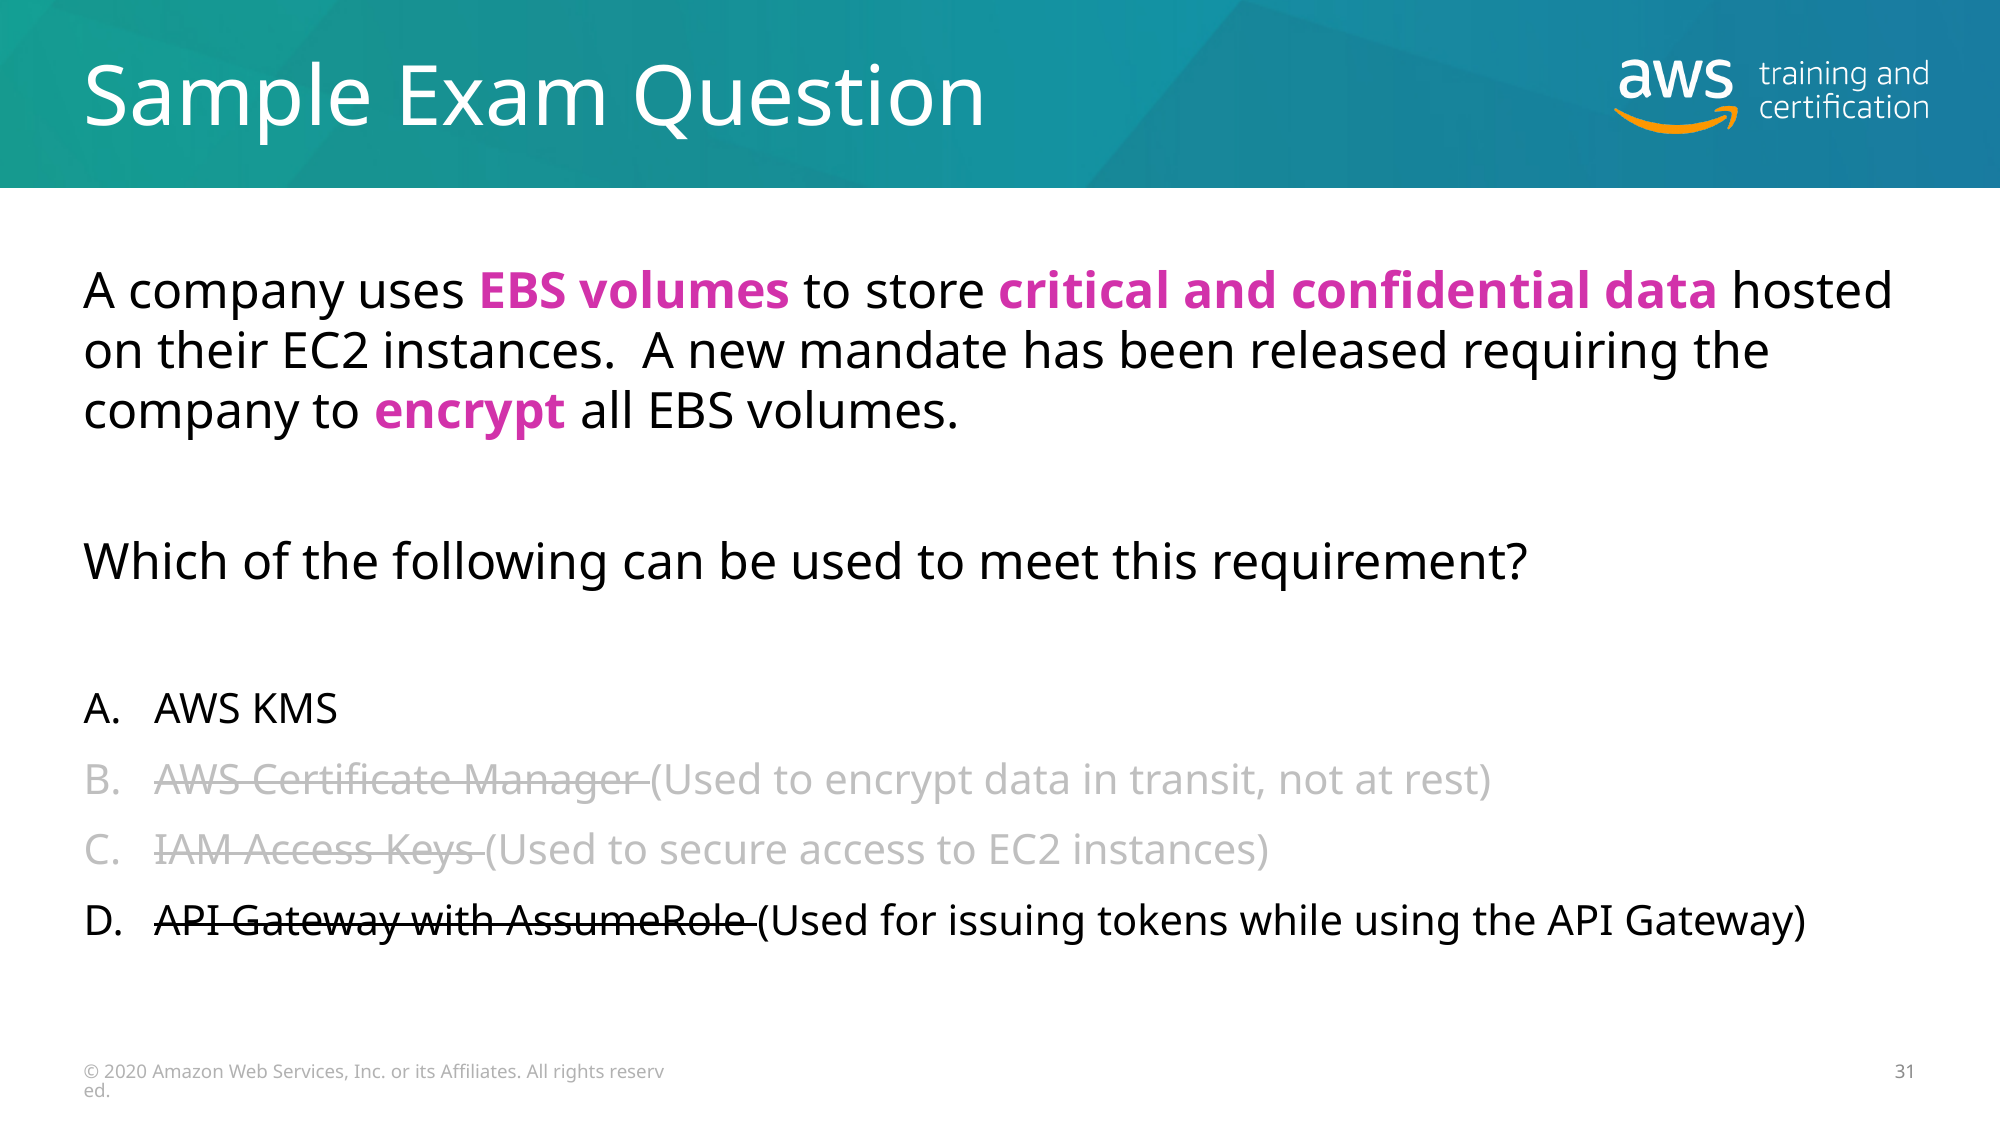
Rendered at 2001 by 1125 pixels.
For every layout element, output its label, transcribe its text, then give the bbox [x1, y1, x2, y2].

slide_number 31 [1481, 1042, 1932, 1103]
title Sample Exam Question [68, 59, 1551, 138]
list A company uses EBS volumes to store critical and confidential data hosted on their EC2 instances. A new mandate has been released requiring the company to encrypt all EBS volumes. Which of the following can be used to meet this requirement? AWS KMS AWS Certificate Manager (Used to encrypt data in transit, not at rest) IAM Access Keys (Used to secure access to EC2 instances) API Gateway with AssumeRole (Used for issuing tokens while using the API Gateway) [68, 250, 1932, 1014]
picture [0, 0, 2000, 188]
footer © 2020 Amazon Web Services, Inc. or its Affiliates. All rights reserved. [68, 1042, 682, 1103]
